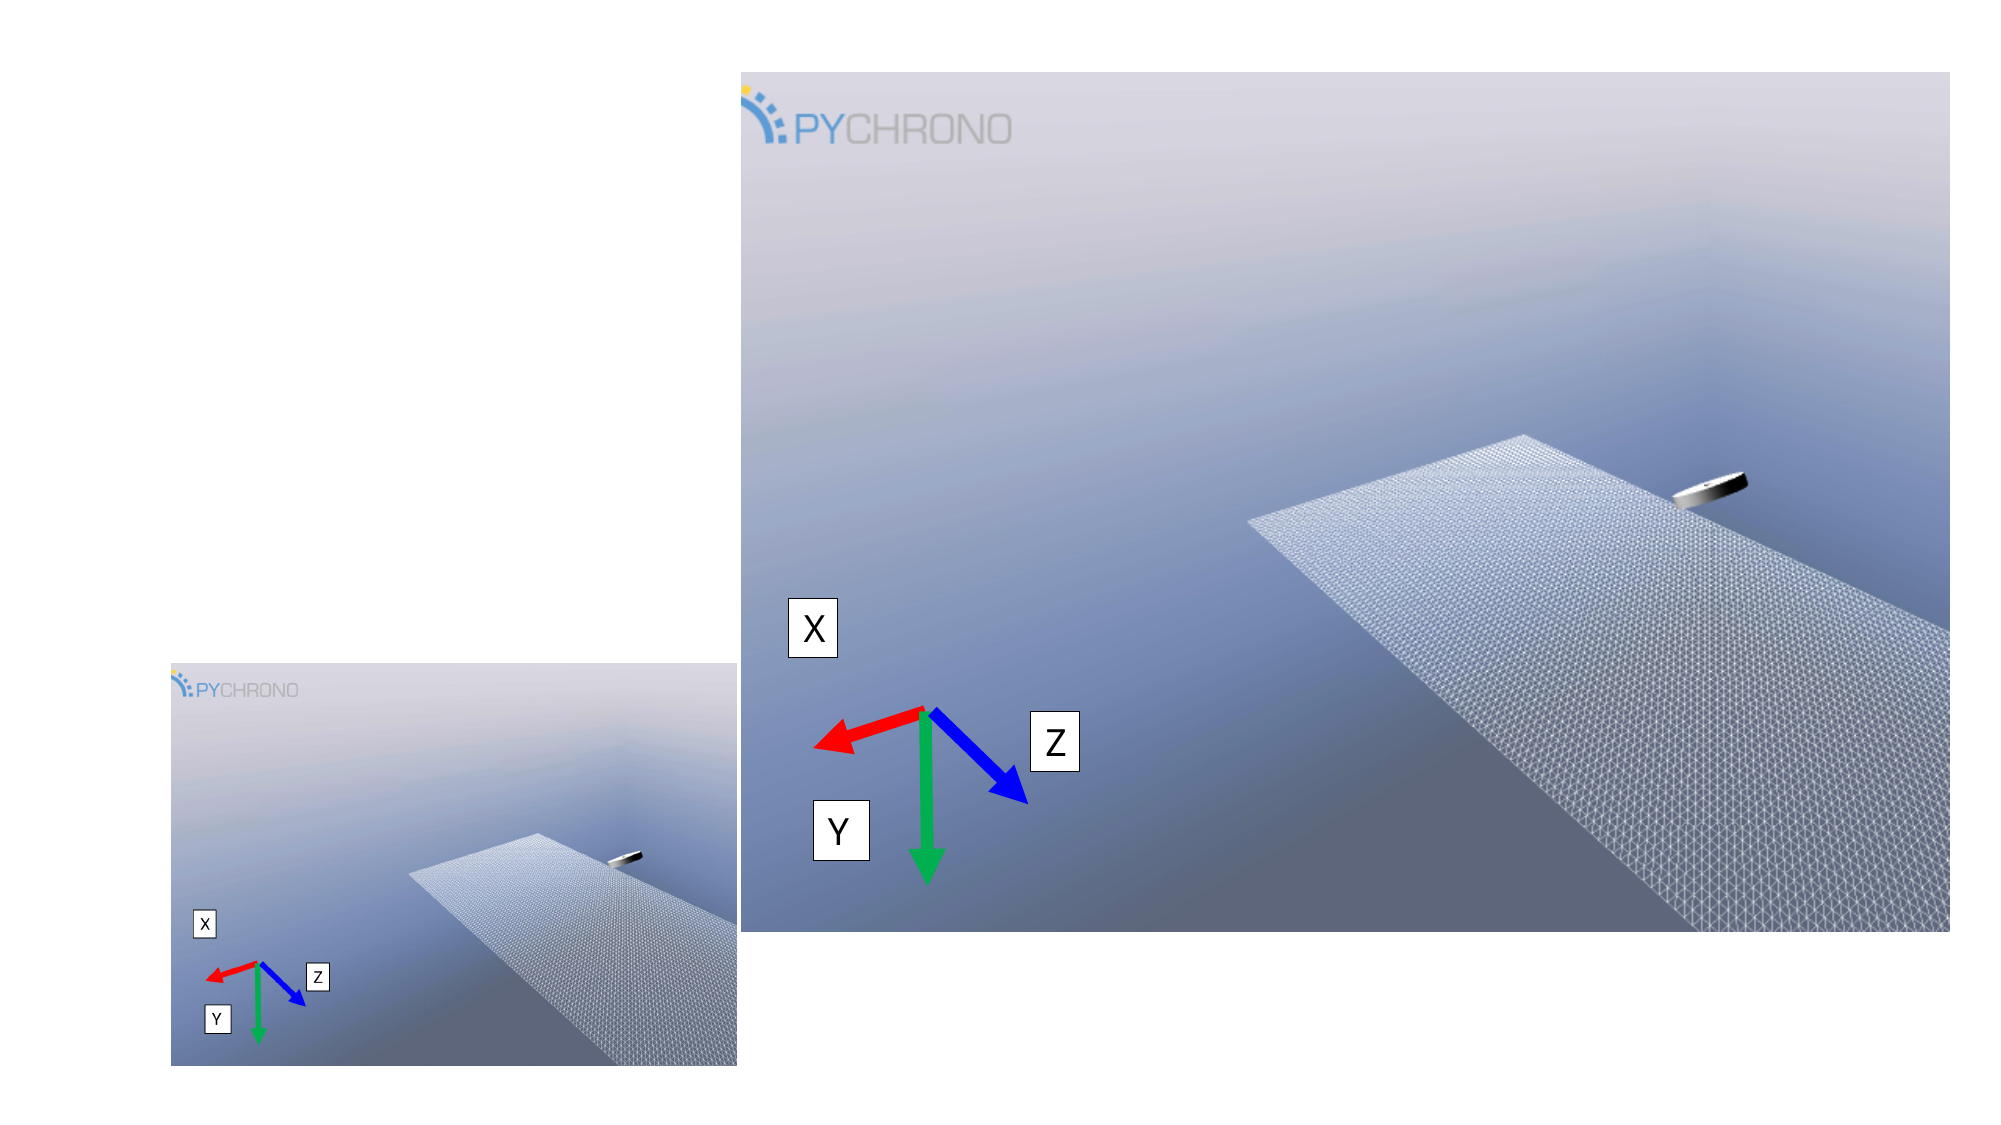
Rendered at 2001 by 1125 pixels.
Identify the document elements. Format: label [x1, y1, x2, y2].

picture [170, 663, 737, 1066]
text_box [741, 71, 1951, 933]
